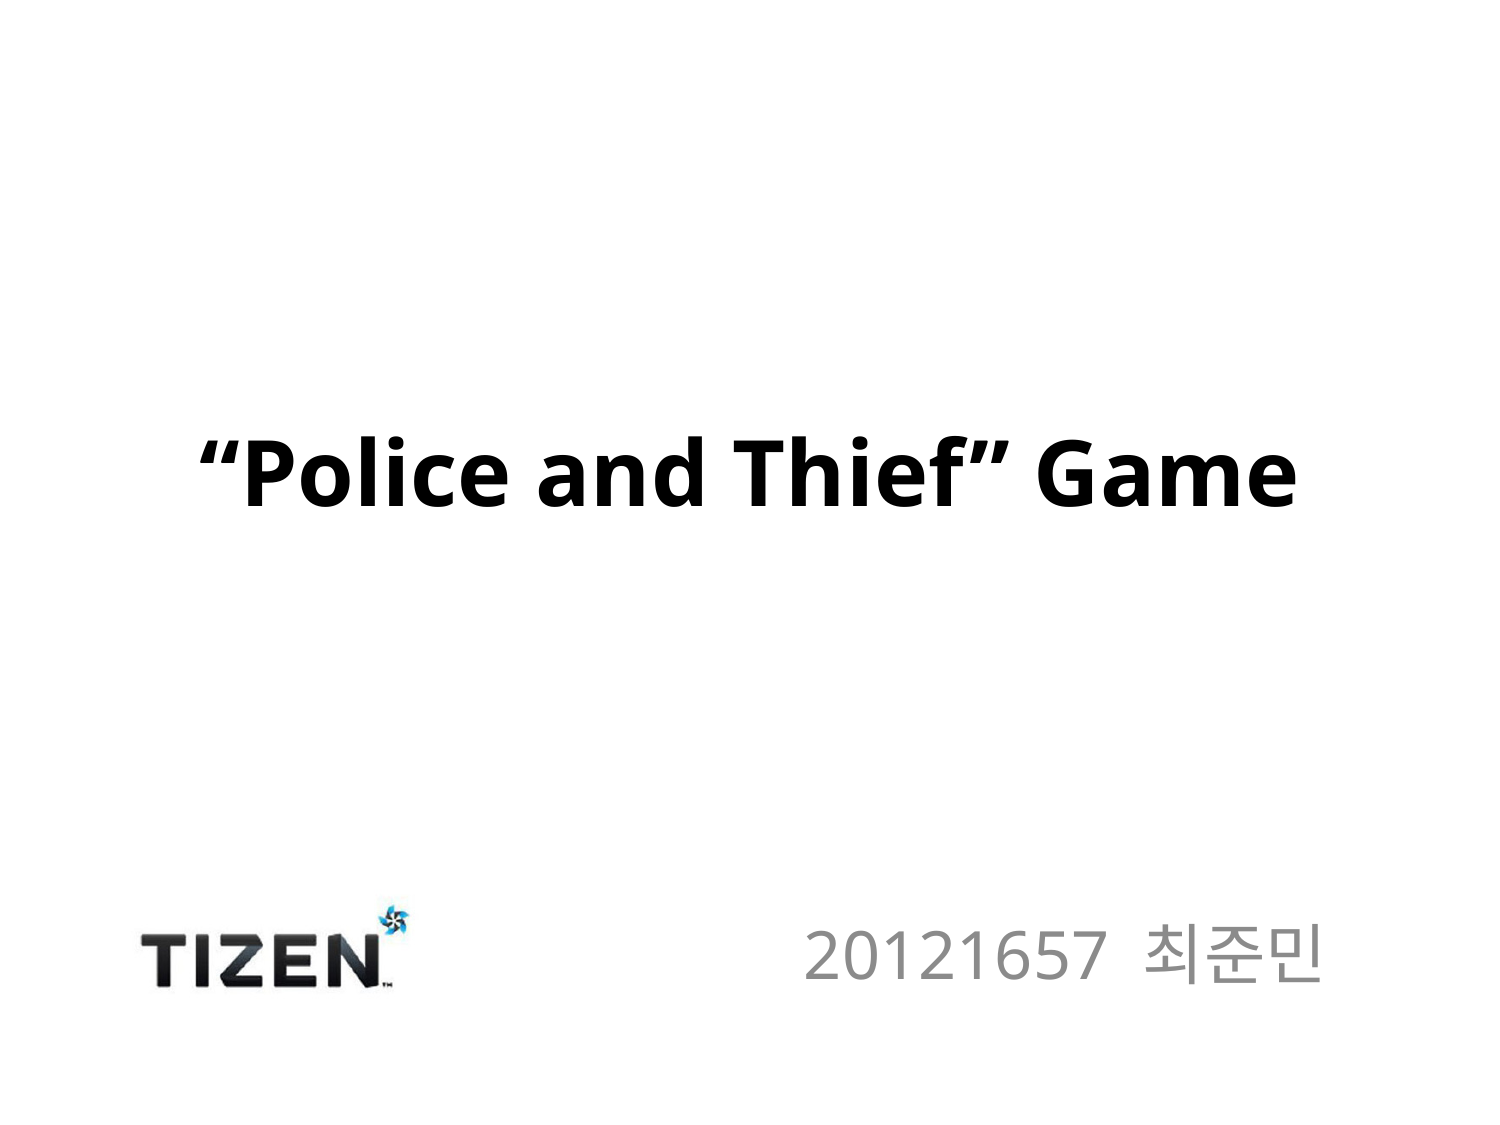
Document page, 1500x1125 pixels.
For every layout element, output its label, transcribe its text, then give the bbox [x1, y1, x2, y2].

picture [17, 833, 514, 1083]
subtitle 20121657 최준민 [667, 905, 1464, 1019]
title “Police and Thief” Game [112, 349, 1388, 591]
